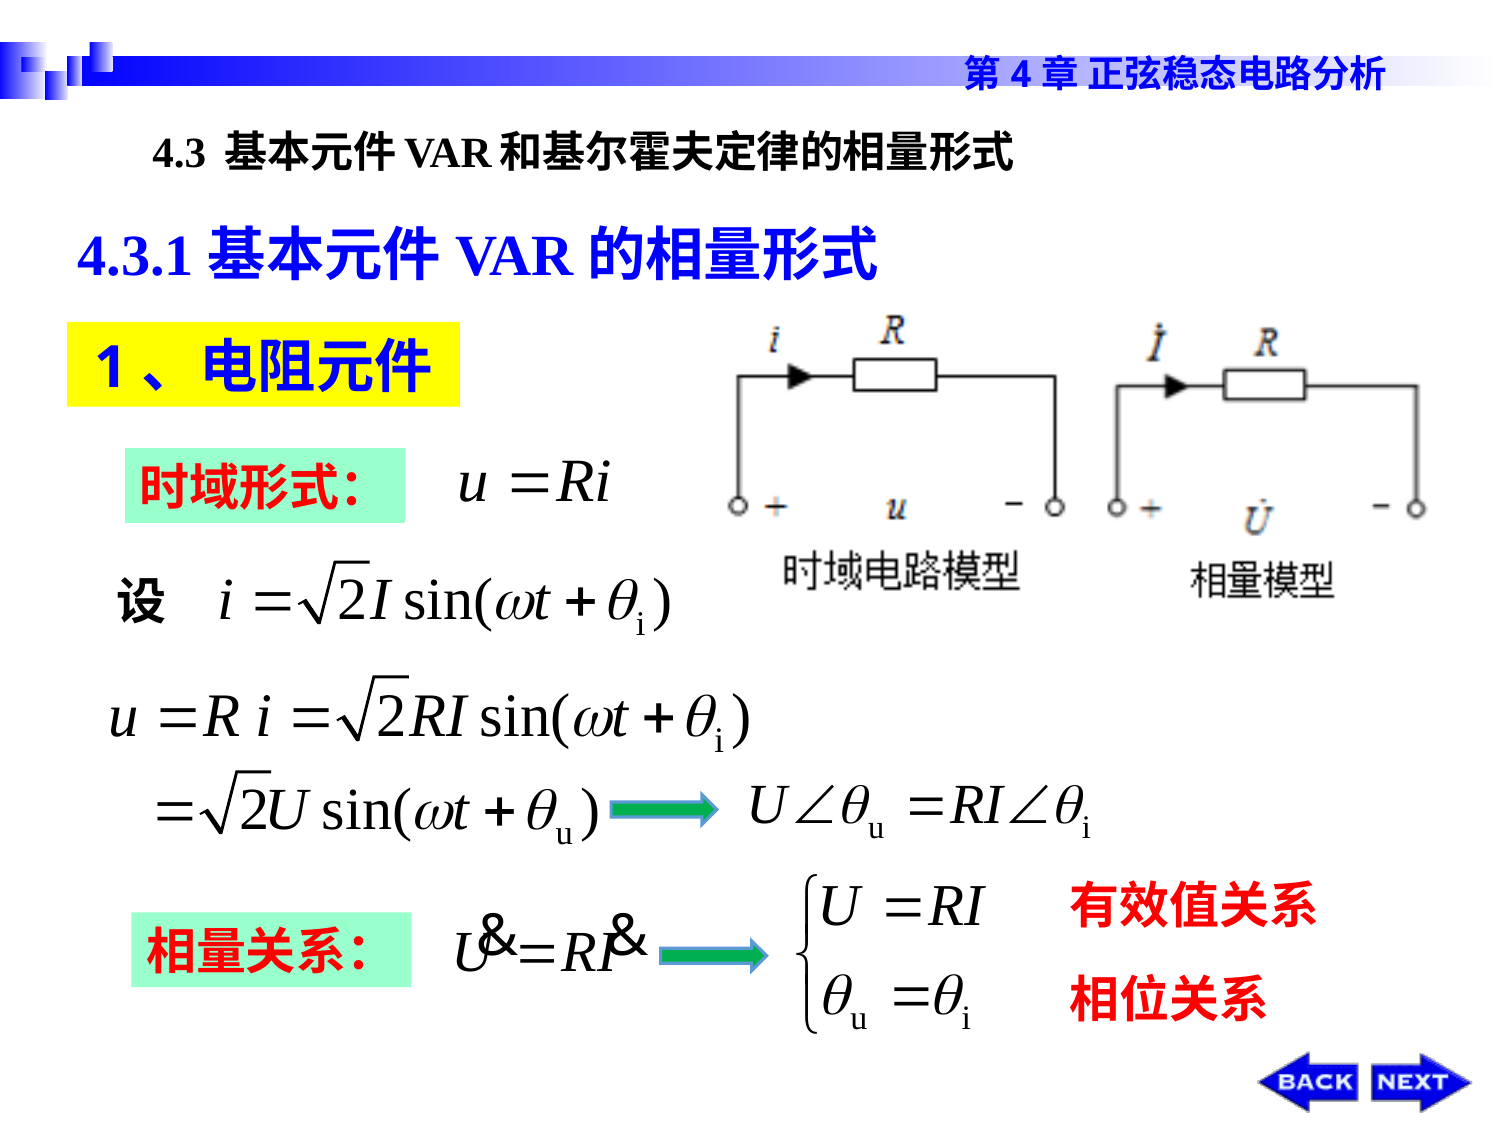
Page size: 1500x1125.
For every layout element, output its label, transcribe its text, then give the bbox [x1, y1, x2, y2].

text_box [783, 860, 1019, 1049]
text_box 有效值关系 [1054, 865, 1363, 941]
text_box 设 [101, 561, 182, 637]
picture [1249, 1049, 1480, 1116]
text_box 时域形式： [125, 448, 405, 523]
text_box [743, 766, 1100, 853]
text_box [855, 57, 859, 85]
text_box 相量关系： [131, 912, 412, 988]
text_box [660, 940, 767, 971]
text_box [771, 57, 775, 85]
subtitle 4.3 基本元件VAR和基尔霍夫定律的相量形式 [137, 101, 1422, 185]
picture [712, 305, 1452, 615]
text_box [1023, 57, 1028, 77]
text_box 4.3.1基本元件VAR的相量形式 [62, 209, 945, 295]
text_box 相位关系 [1054, 960, 1315, 1036]
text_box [449, 444, 623, 517]
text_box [142, 759, 614, 860]
text_box 1、电阻元件 [67, 321, 460, 407]
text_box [100, 663, 764, 768]
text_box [210, 549, 682, 650]
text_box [939, 57, 943, 85]
text_box [614, 794, 717, 825]
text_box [448, 908, 633, 986]
